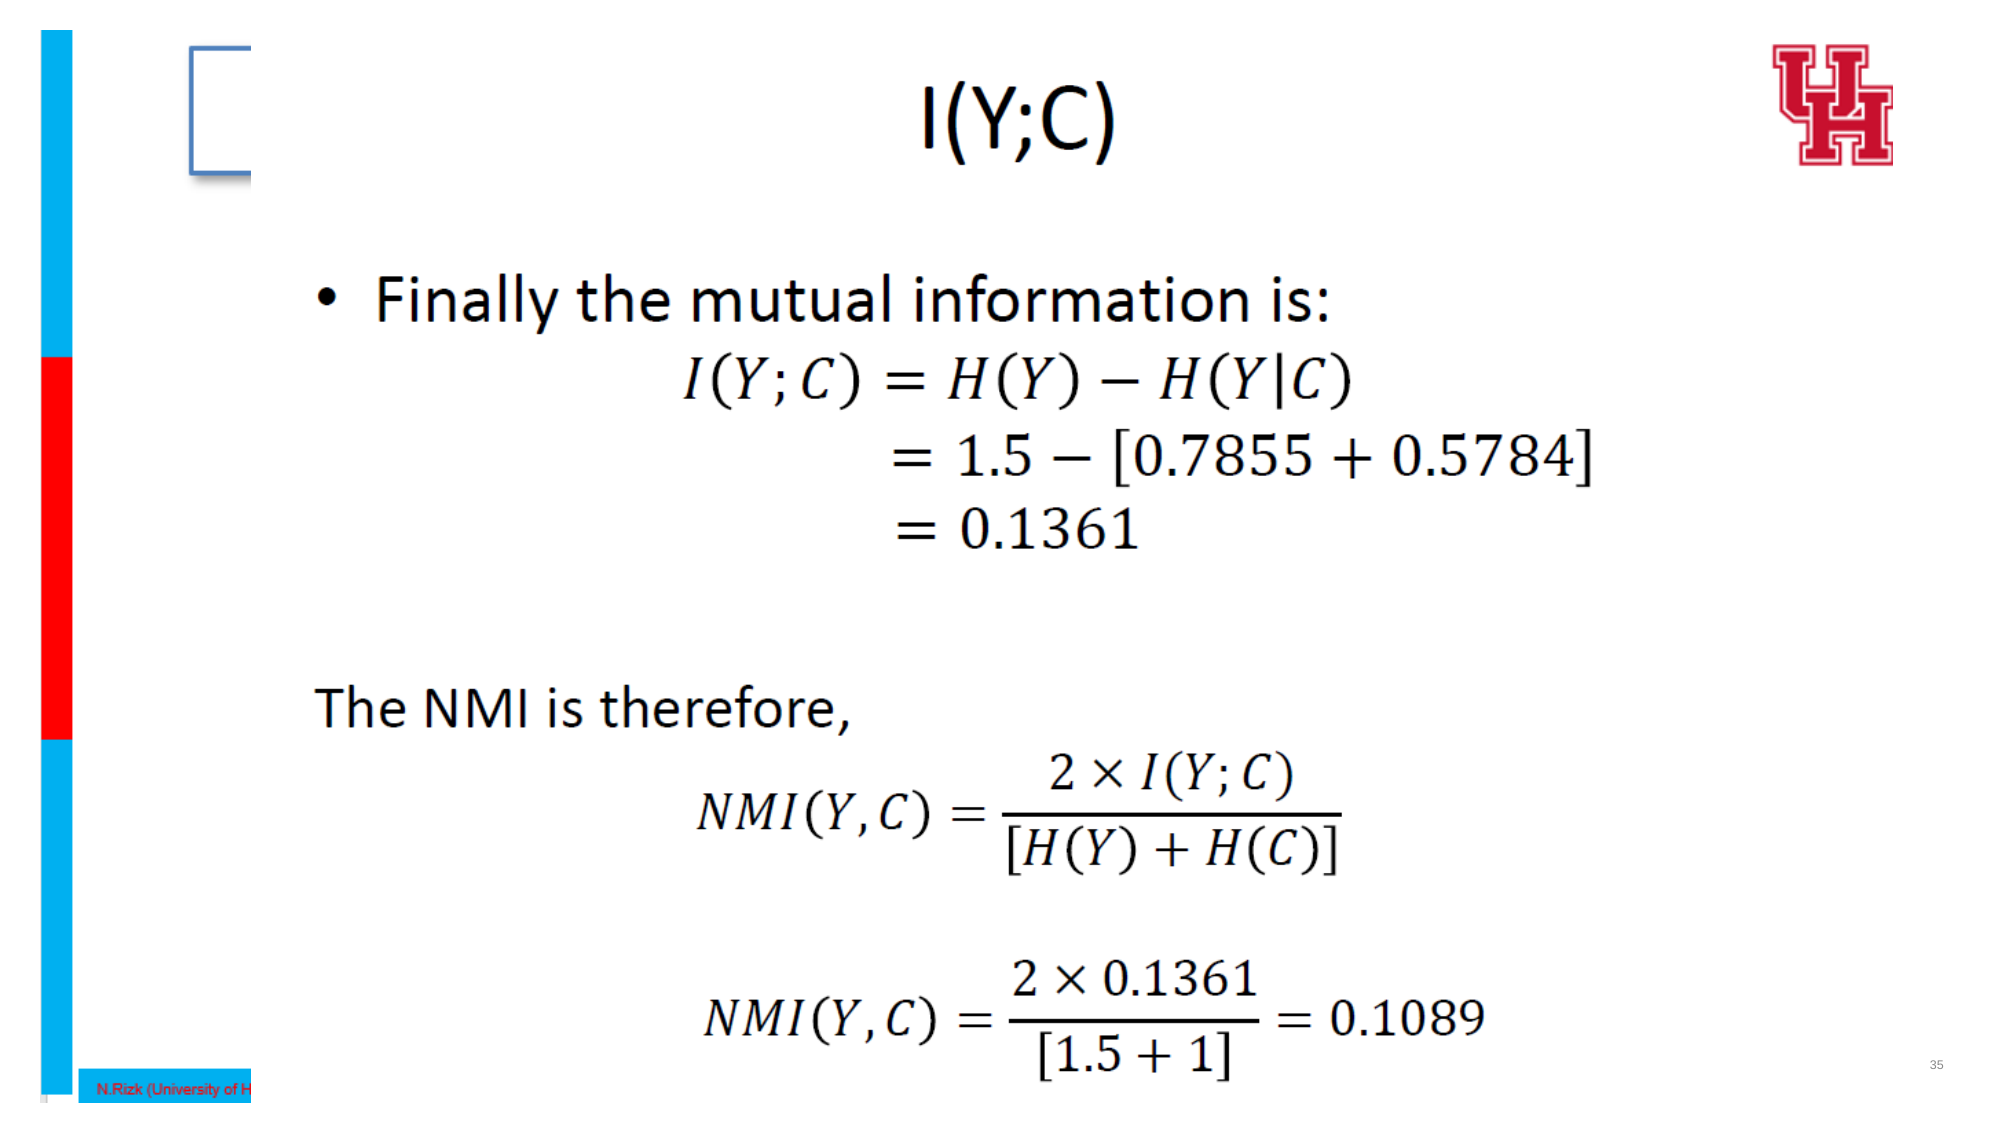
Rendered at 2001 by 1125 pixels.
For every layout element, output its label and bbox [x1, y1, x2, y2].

picture [40, 6, 1893, 1125]
slide_number [1752, 1034, 1960, 1095]
picture [98, 1084, 110, 1094]
picture [147, 1084, 154, 1097]
picture [225, 1084, 236, 1094]
picture [154, 1084, 219, 1097]
picture [113, 1084, 142, 1094]
